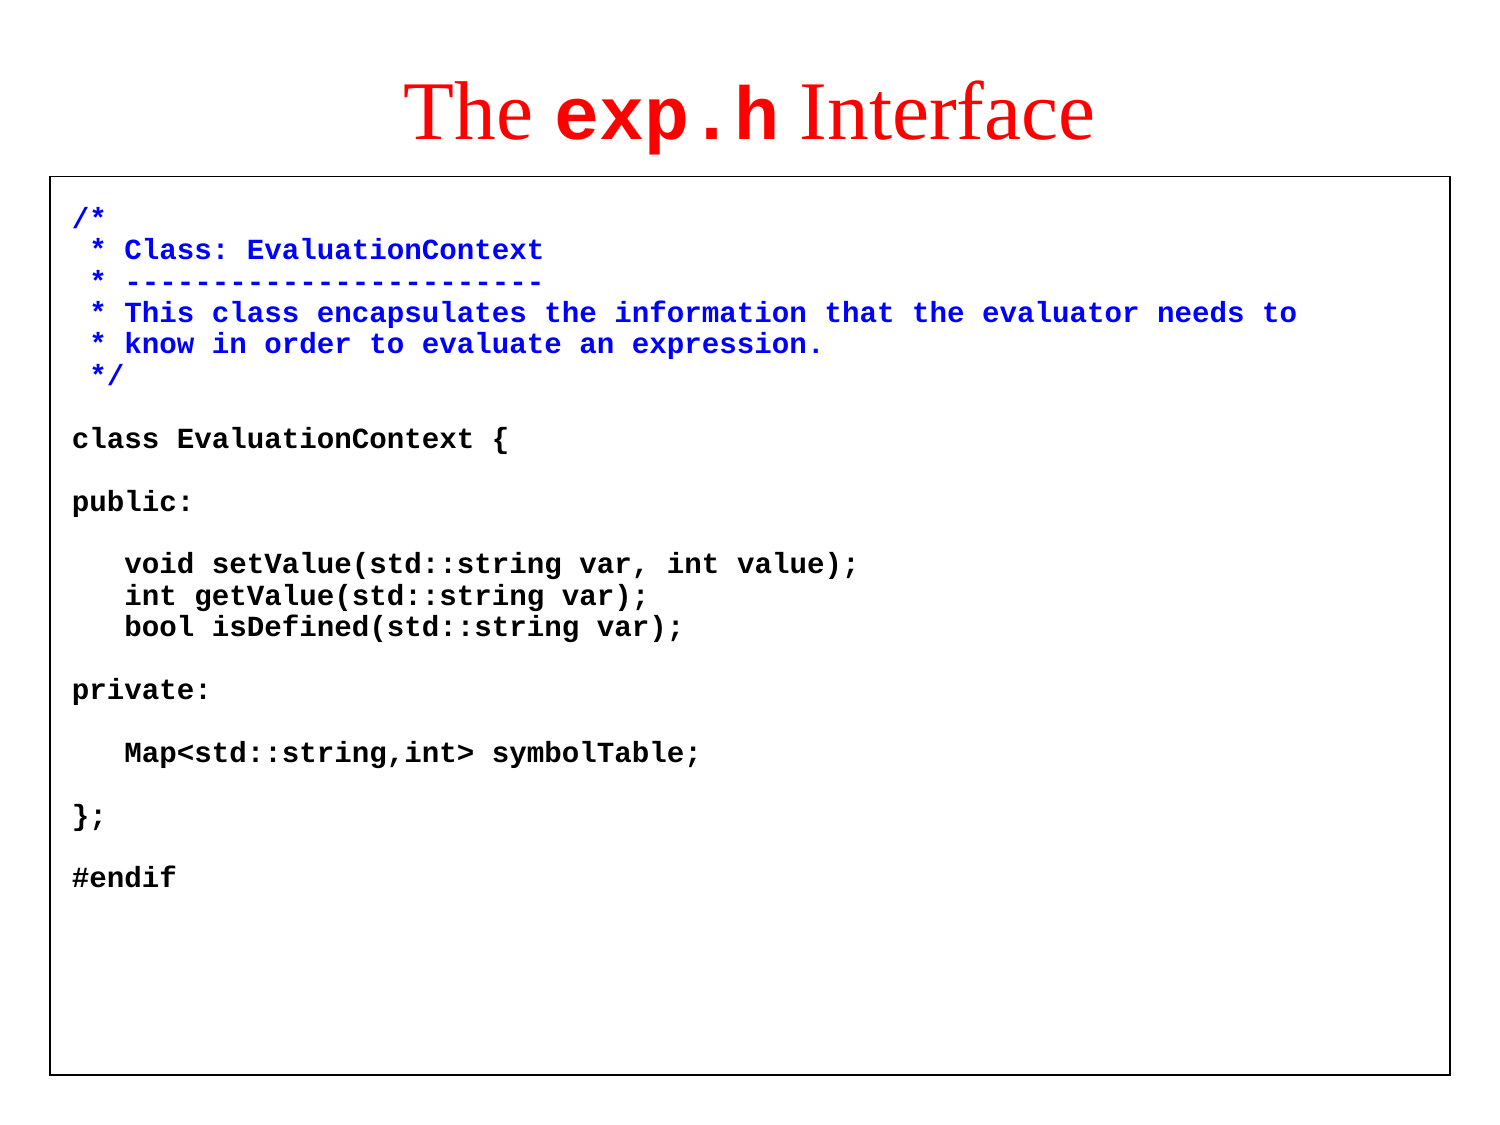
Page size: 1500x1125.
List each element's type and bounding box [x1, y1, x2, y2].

title [0, 12, 1500, 201]
text_box [50, 176, 1452, 1075]
